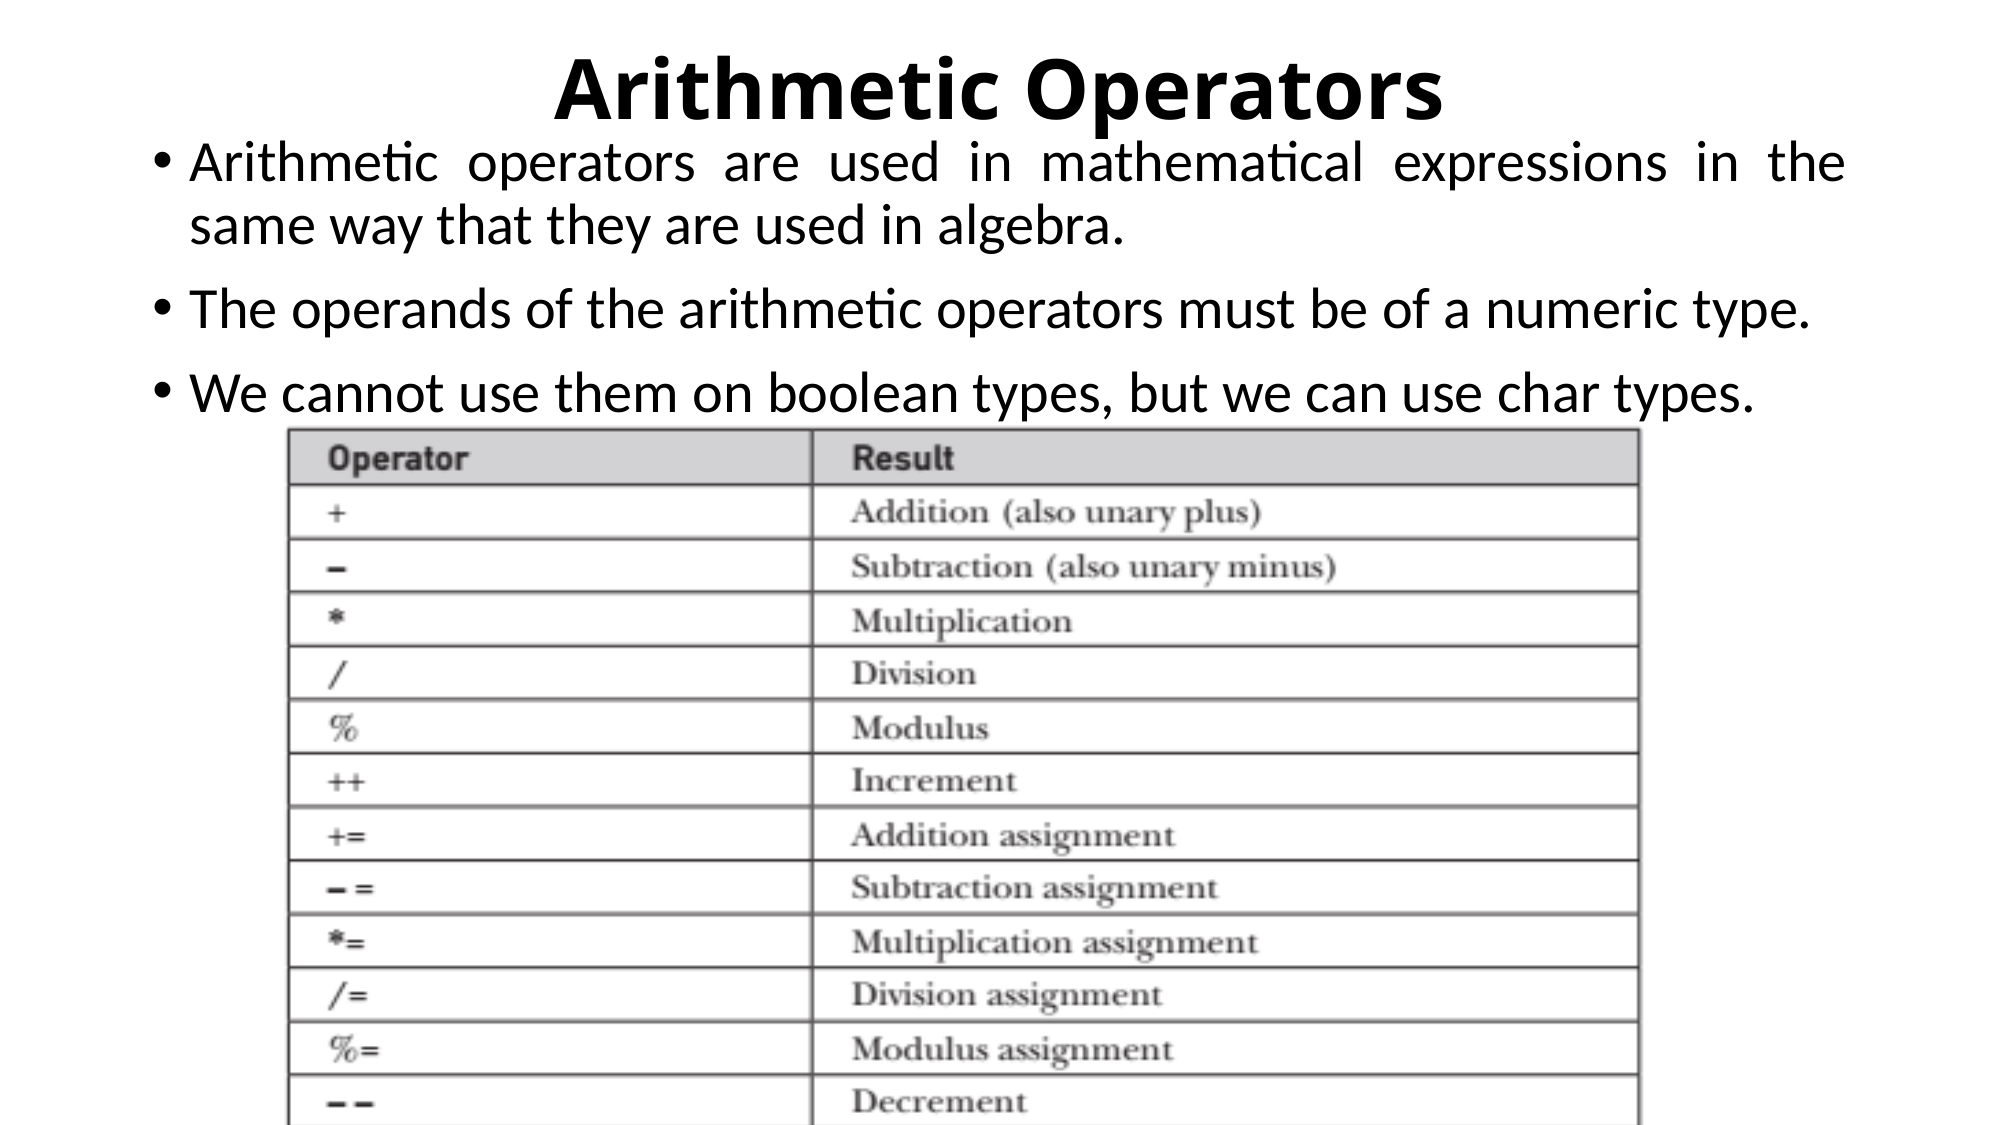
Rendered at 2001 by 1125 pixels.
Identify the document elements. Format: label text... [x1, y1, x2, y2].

picture [280, 424, 1649, 1125]
title Arithmetic Operators [137, 21, 1863, 124]
list Arithmetic operators are used in mathematical expressions in the same way that they are used in algebra. The operands of the arithmetic operators must be of a numeric type. We cannot use them on boolean types, but we can use char types. [137, 124, 1863, 1065]
